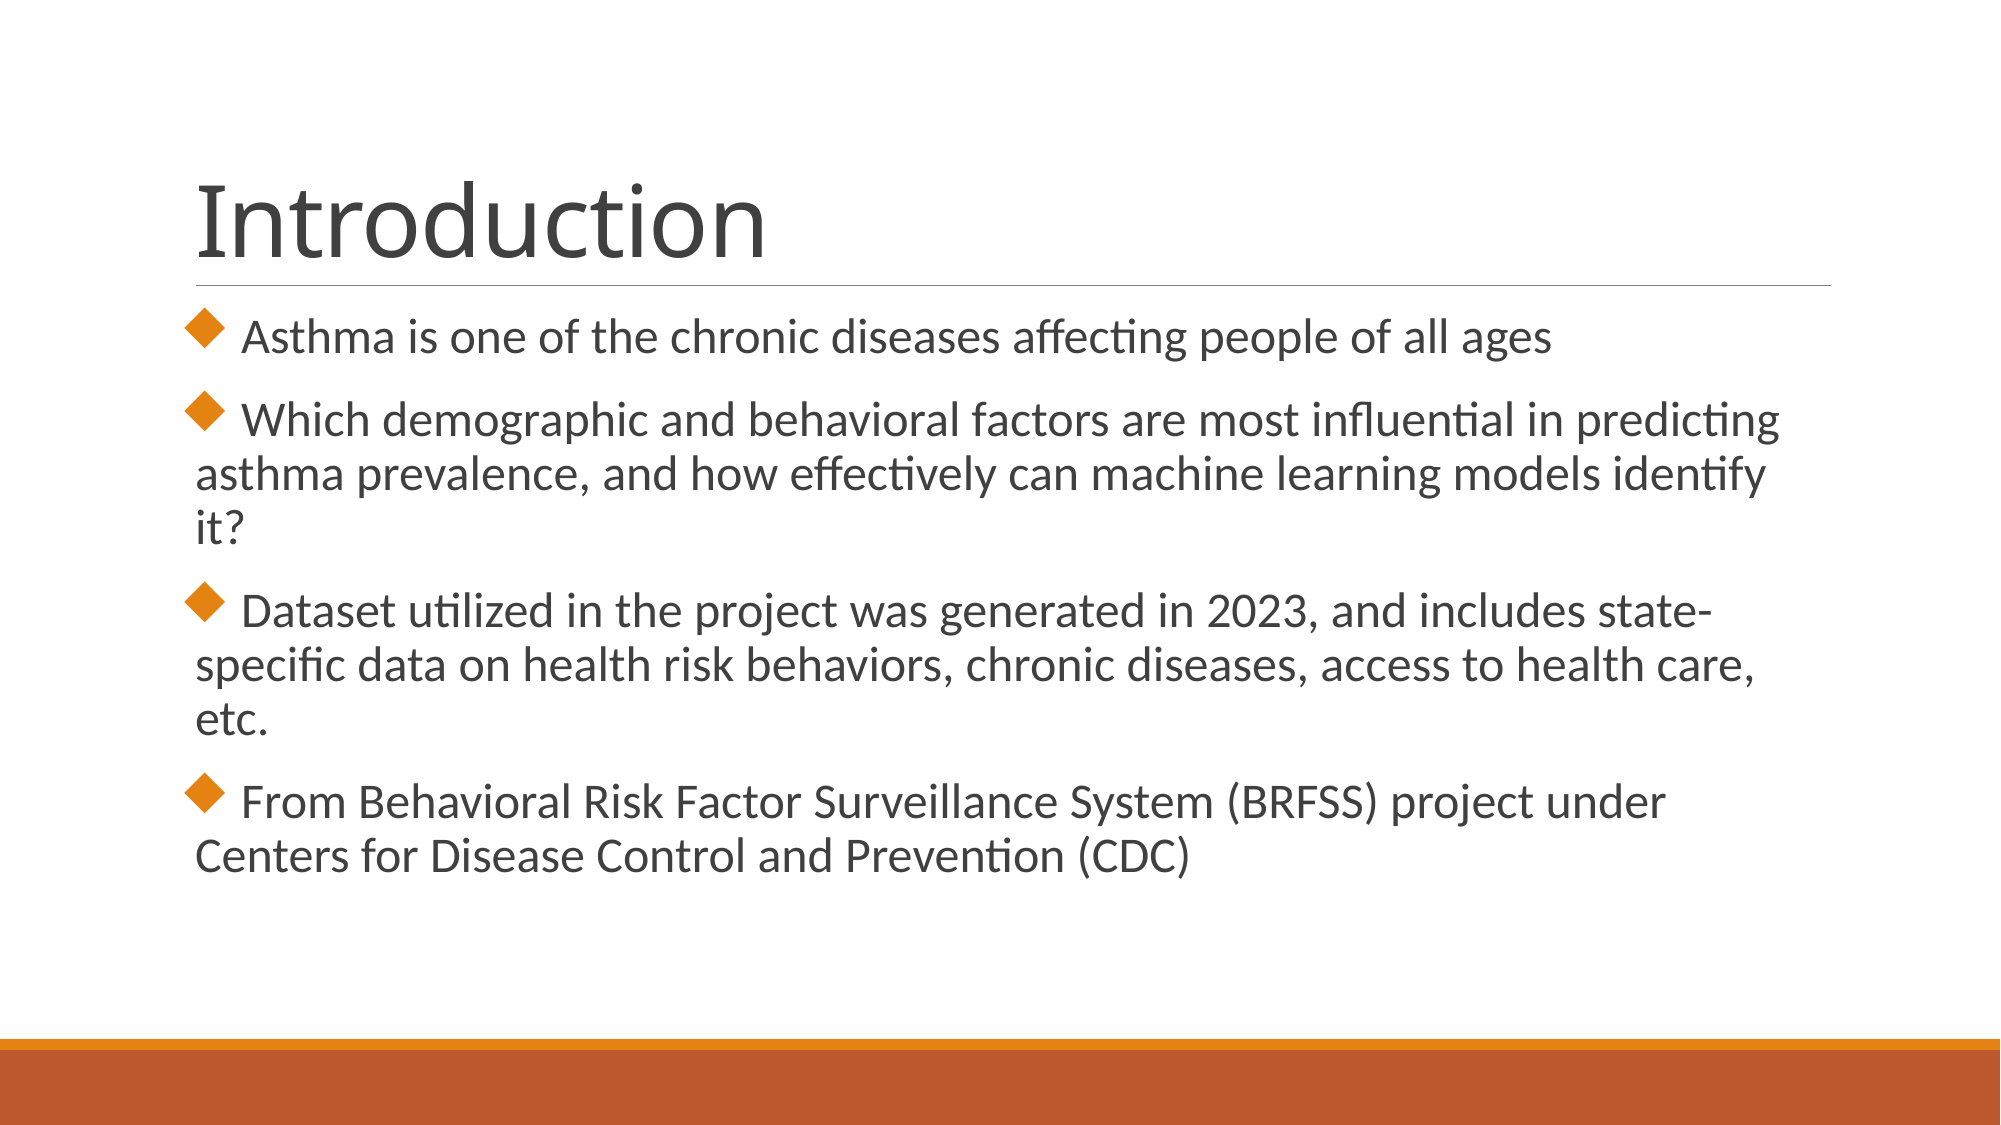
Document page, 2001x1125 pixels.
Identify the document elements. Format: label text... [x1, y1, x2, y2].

title Introduction [180, 47, 1830, 285]
list Asthma is one of the chronic diseases affecting people of all ages Which demographic and behavioral factors are most influential in predicting asthma prevalence, and how effectively can machine learning models identify it? Dataset utilized in the project was generated in 2023, and includes state-specific data on health risk behaviors, chronic diseases, access to health care, etc. From Behavioral Risk Factor Surveillance System (BRFSS) project under Centers for Disease Control and Prevention (CDC) [180, 302, 1830, 963]
